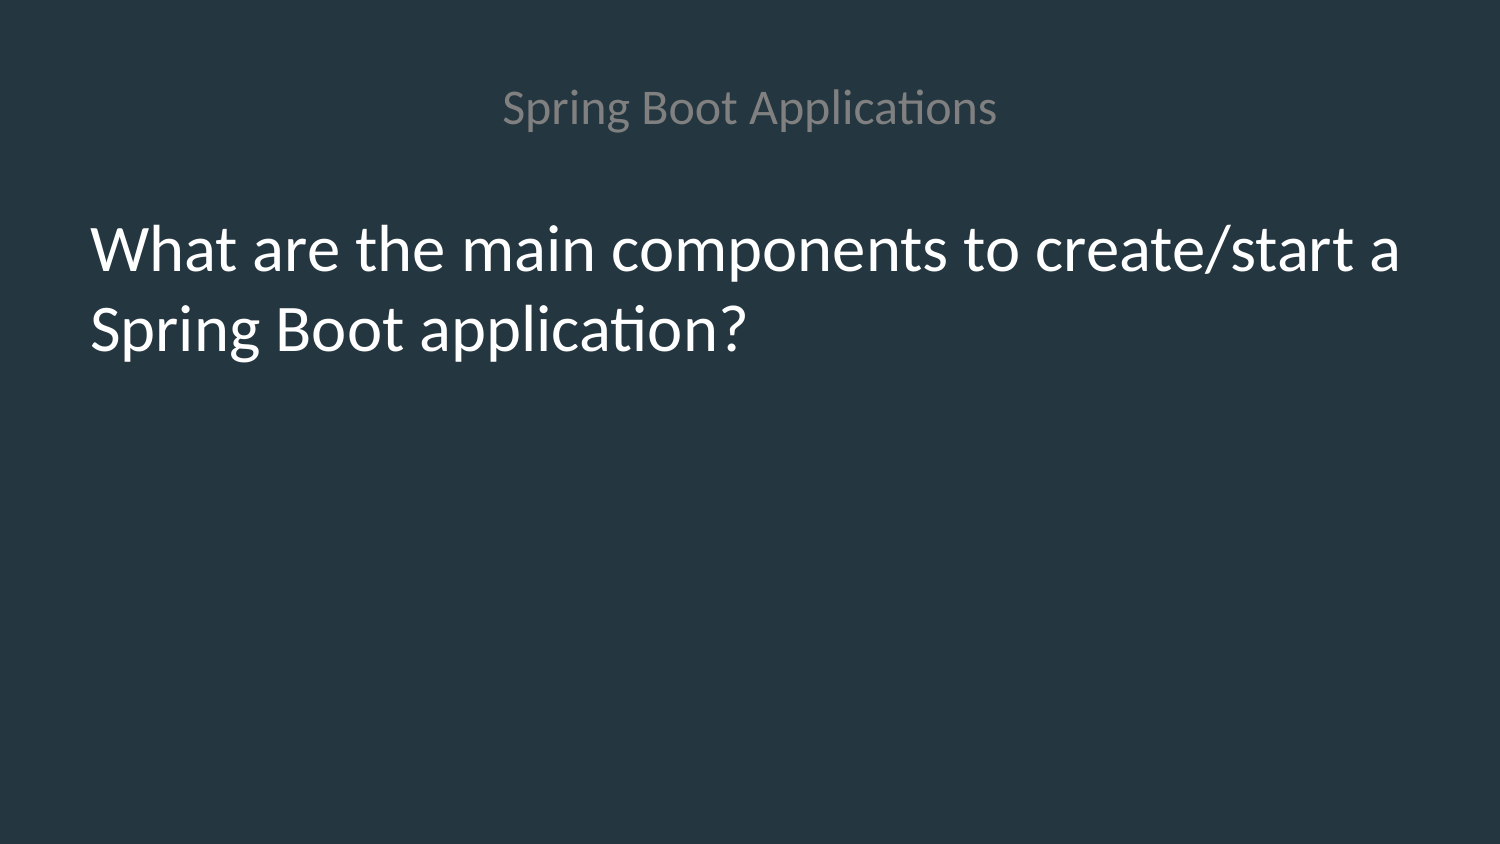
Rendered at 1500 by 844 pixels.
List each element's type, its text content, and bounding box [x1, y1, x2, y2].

title Spring Boot Applications [75, 33, 1425, 175]
list What are the main components to create/start a Spring Boot application? [75, 196, 1425, 754]
